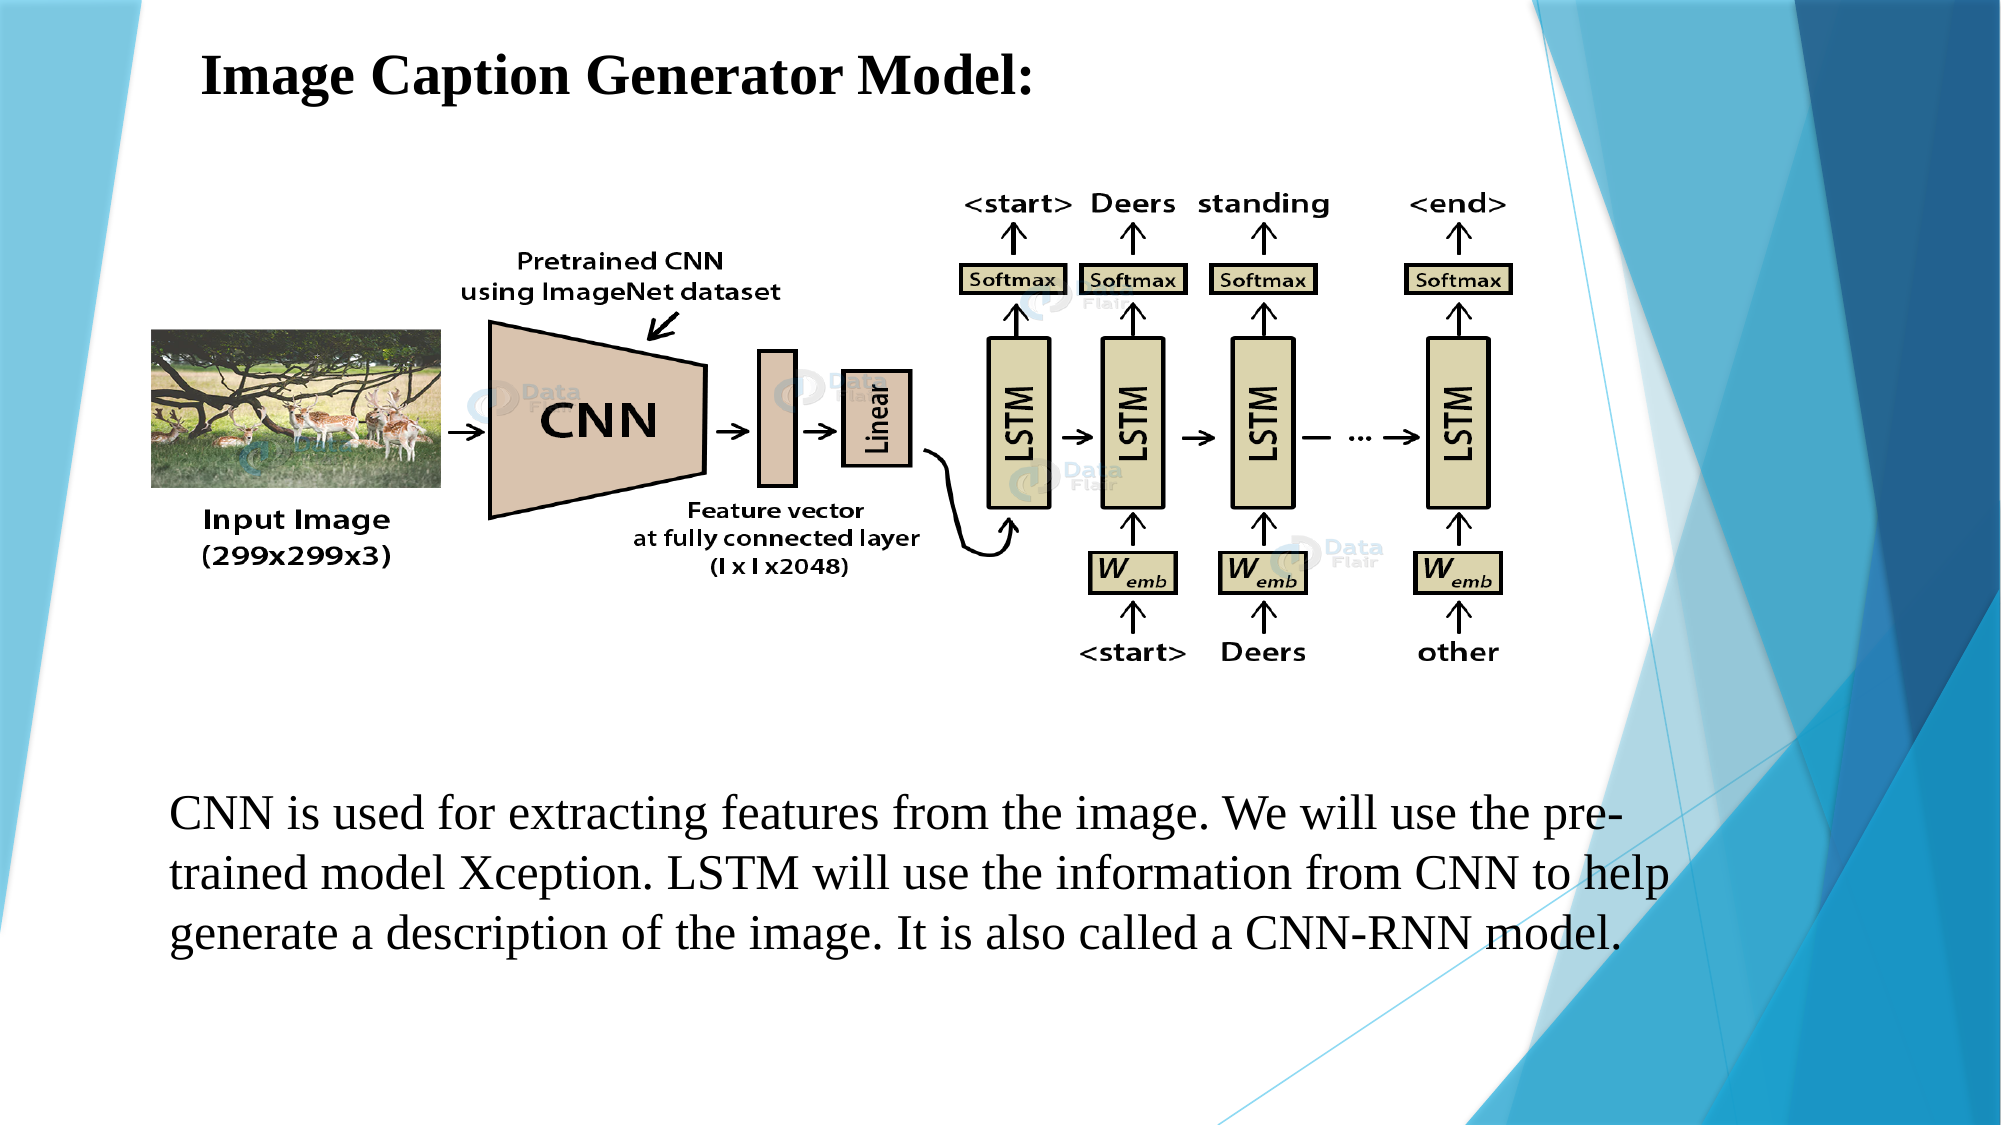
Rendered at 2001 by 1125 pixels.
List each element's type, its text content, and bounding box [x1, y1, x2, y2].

picture [130, 181, 1598, 700]
title Image Caption Generator Model: [185, 78, 1184, 180]
text_box CNN is used for extracting features from the image. We will use the pre-trained model Xception. LSTM will use the information from CNN to help generate a description of the image. It is also called a CNN-RNN model. [154, 772, 1694, 1088]
